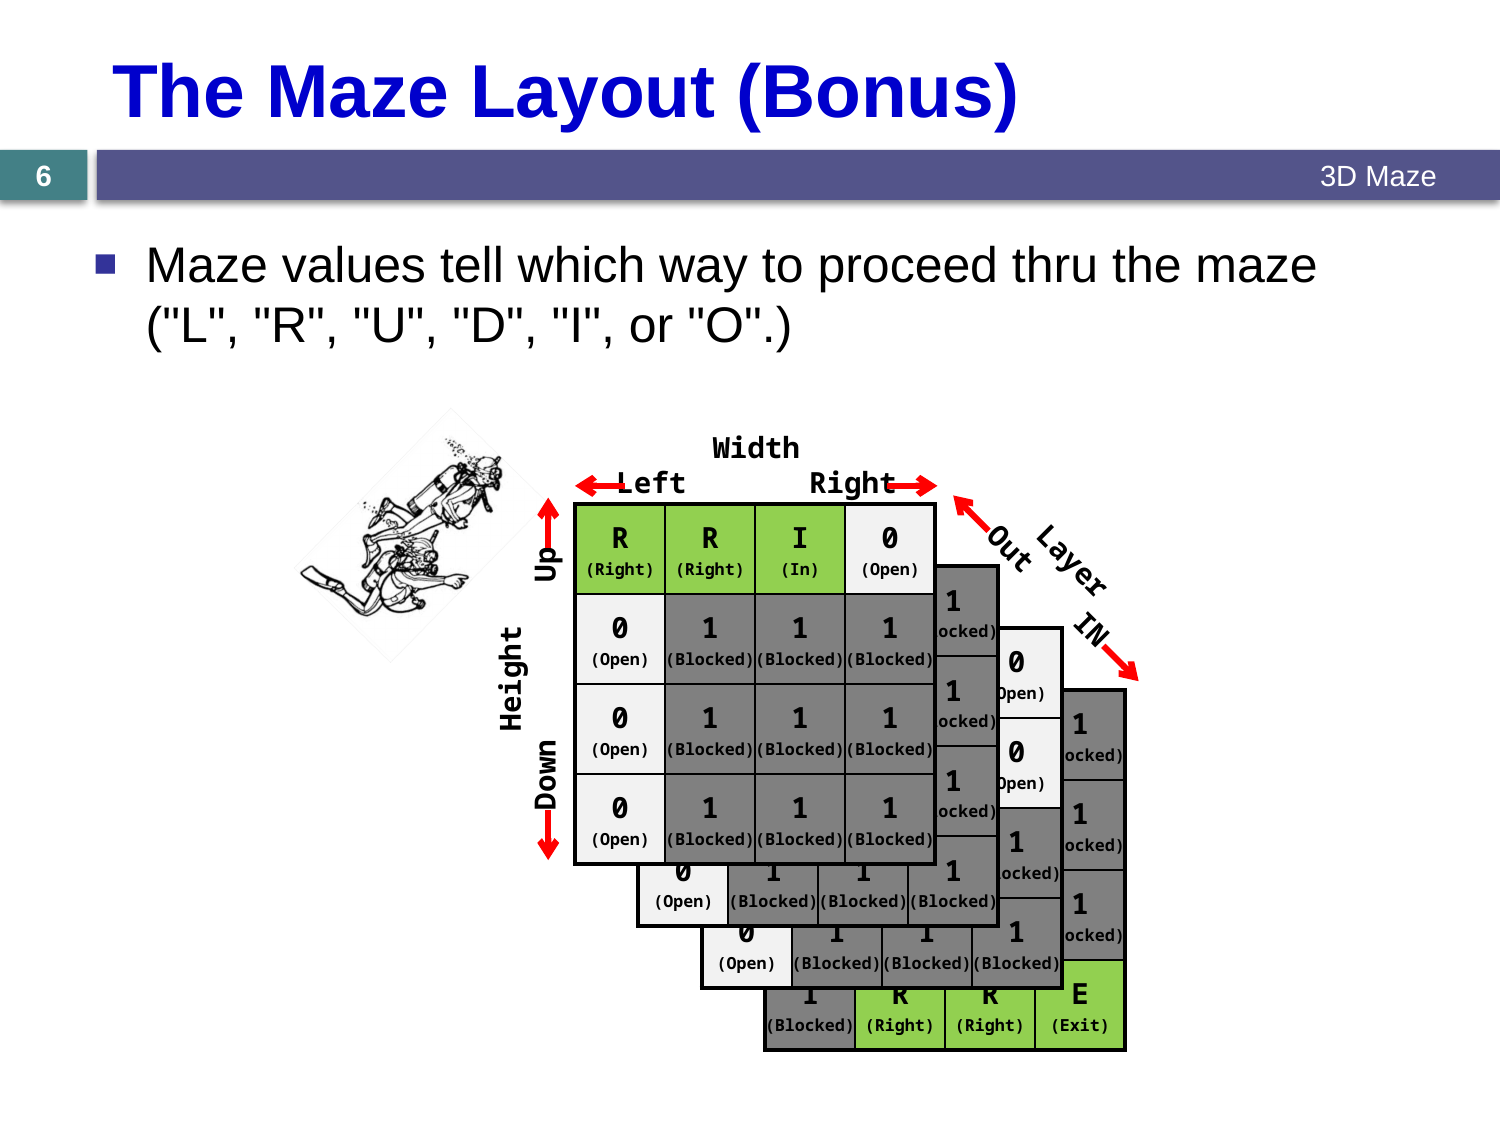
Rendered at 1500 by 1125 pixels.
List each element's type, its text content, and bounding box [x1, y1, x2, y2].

table_cell 0 (Open) [577, 775, 664, 862]
table_cell 1 (Blocked) [909, 837, 996, 924]
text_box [345, 643, 709, 715]
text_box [917, 537, 1205, 610]
table_cell 1 (Blocked) [666, 685, 754, 773]
table_cell 1 (Blocked) [756, 775, 844, 862]
table_cell 1 (Blocked) [937, 747, 996, 835]
table_cell 1 (Blocked) [1064, 781, 1123, 869]
picture [295, 409, 545, 643]
table_cell R (Right) [946, 990, 1034, 1048]
table_cell 1 (Blocked) [846, 775, 933, 862]
title The Maze Layout (Bonus) [97, 27, 1436, 149]
table_header R (Right) [577, 508, 664, 593]
footer 3D Maze [562, 149, 1452, 202]
table_header 1 (Blocked) [1064, 692, 1123, 779]
slide_number 6 [0, 149, 88, 200]
table_cell 1 (Blocked) [1000, 809, 1060, 897]
table_cell 1 (Blocked) [793, 928, 881, 986]
table_header 0 (Open) [846, 509, 933, 593]
table_cell 0 (Open) [704, 928, 791, 986]
table_cell 1 (Blocked) [846, 595, 933, 683]
table_cell 0 (Open) [1000, 719, 1060, 807]
table_header R (Right) [666, 509, 754, 593]
table_cell 1 (Blocked) [937, 657, 996, 745]
table_header I (In) [756, 509, 844, 593]
table_cell 1 (Blocked) [756, 595, 844, 683]
table_cell 1 (Blocked) [666, 775, 754, 862]
list Maze values tell which way to proceed thru the maze ("L", "R", "U", "D", "I", or "O".) [77, 224, 1416, 376]
table_cell 1 (Blocked) [973, 899, 1060, 986]
table_header 0 (Open) [1000, 630, 1060, 717]
table_cell 0 (Open) [577, 595, 664, 642]
table_cell E (Exit) [1036, 961, 1123, 1048]
table_cell 1 (Blocked) [883, 928, 971, 986]
table_cell 1 (Blocked) [729, 866, 817, 924]
table_header 1 (Blocked) [937, 619, 996, 655]
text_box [574, 429, 938, 501]
table_cell 1 (Blocked) [846, 685, 933, 773]
table_cell 0 (Open) [577, 724, 664, 773]
table_cell 0 (Open) [640, 866, 727, 924]
table_cell 1 (Blocked) [819, 866, 907, 924]
table_cell R (Right) [856, 990, 944, 1048]
table_cell 1 (Blocked) [666, 595, 754, 683]
table_cell 1 (Blocked) [756, 685, 844, 773]
table_cell 1 (Blocked) [767, 990, 854, 1048]
table_cell 1 (Blocked) [1064, 871, 1123, 959]
